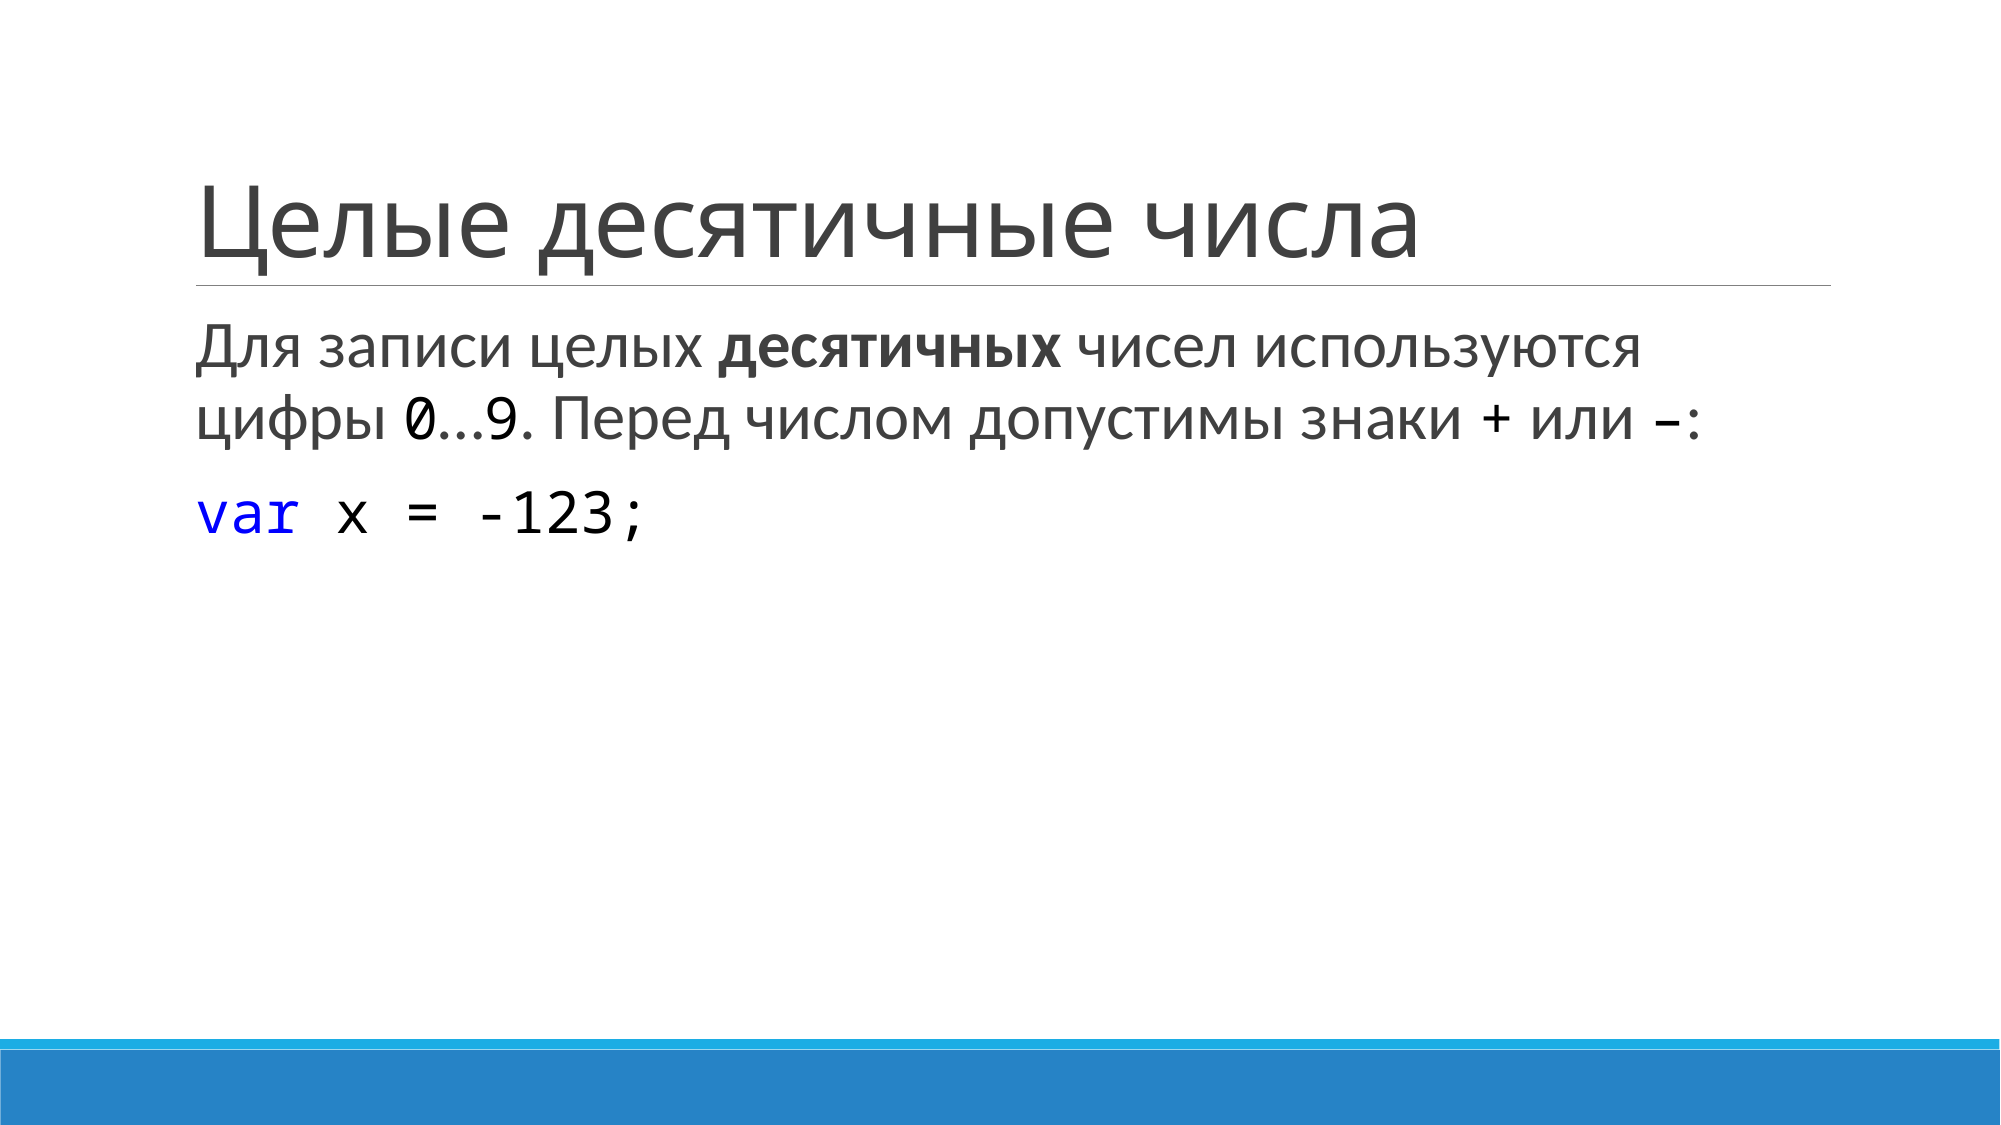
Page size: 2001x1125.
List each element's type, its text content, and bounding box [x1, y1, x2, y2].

title Целые десятичные числа [180, 47, 1830, 285]
list Для записи целых десятичных чисел используются цифры 0…9. Перед числом допустимы знаки + или –: var x = -123; [180, 302, 1830, 963]
